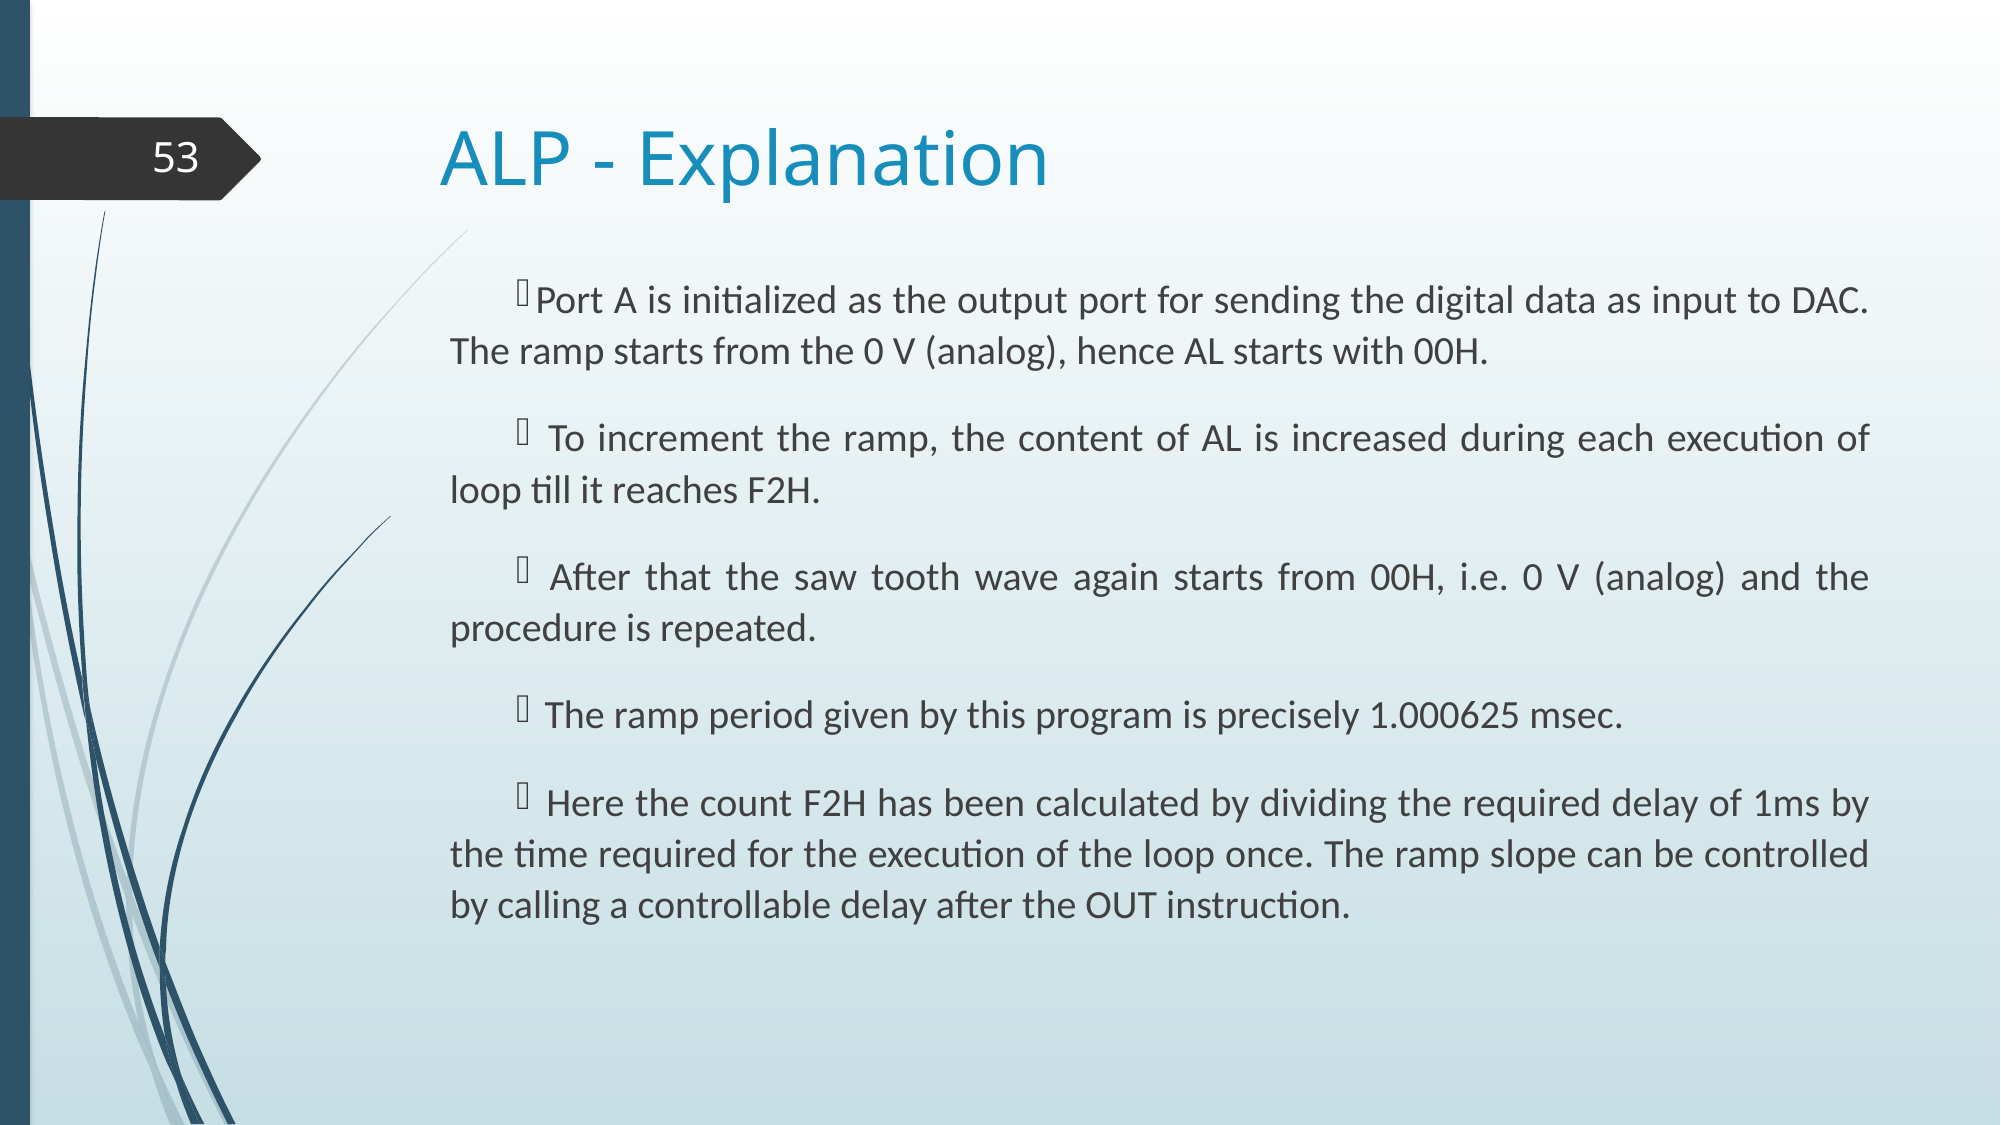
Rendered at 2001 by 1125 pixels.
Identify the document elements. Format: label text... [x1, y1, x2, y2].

title ALP - Explanation [425, 102, 1888, 262]
list Port A is initialized as the output port for sending the digital data as input to DAC. The ramp starts from the 0 V (analog), hence AL starts with 00H. To increment the ramp, the content of AL is increased during each execution of loop till it reaches F2H. After that the saw tooth wave again starts from 00H, i.e. 0 V (analog) and the procedure is repeated. The ramp period given by this program is precisely 1.000625 msec. Here the count F2H has been calculated by dividing the required delay of 1ms by the time required for the execution of the loop once. The ramp slope can be controlled by calling a controllable delay after the OUT instruction. [380, 262, 1888, 935]
slide_number 53 [87, 129, 216, 190]
